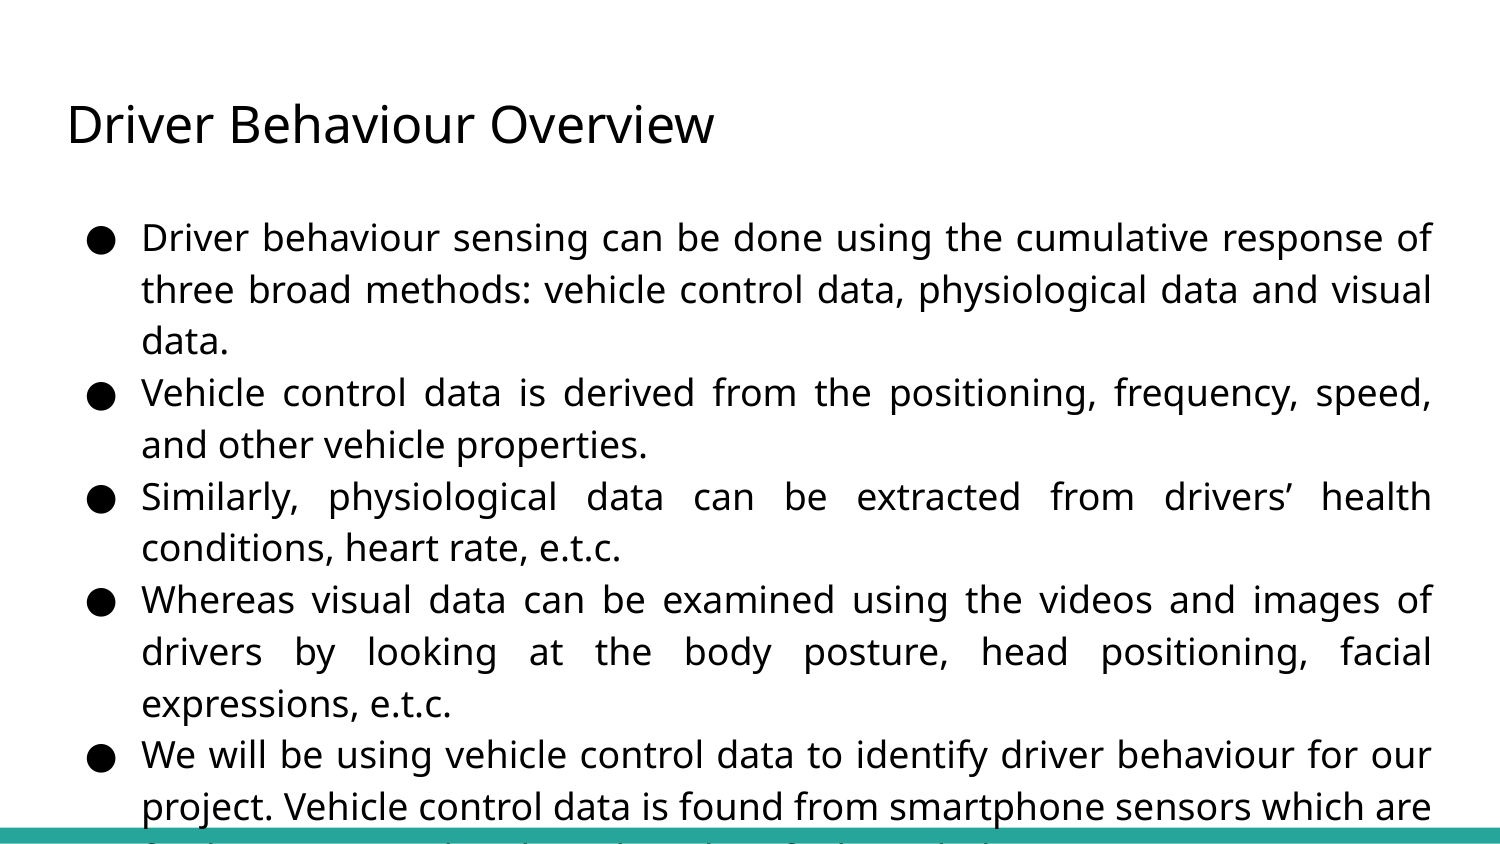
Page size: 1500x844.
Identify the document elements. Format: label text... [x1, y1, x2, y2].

title Driver Behaviour Overview [51, 72, 1449, 174]
list Driver behaviour sensing can be done using the cumulative response of three broad methods: vehicle control data, physiological data and visual data. Vehicle control data is derived from the positioning, frequency, speed, and other vehicle properties. Similarly, physiological data can be extracted from drivers’ health conditions, heart rate, e.t.c. Whereas visual data can be examined using the videos and images of drivers by looking at the body posture, head positioning, facial expressions, e.t.c. We will be using vehicle control data to identify driver behaviour for our project. Vehicle control data is found from smartphone sensors which are further converted and used to identify driver behaviour. [51, 192, 1449, 818]
